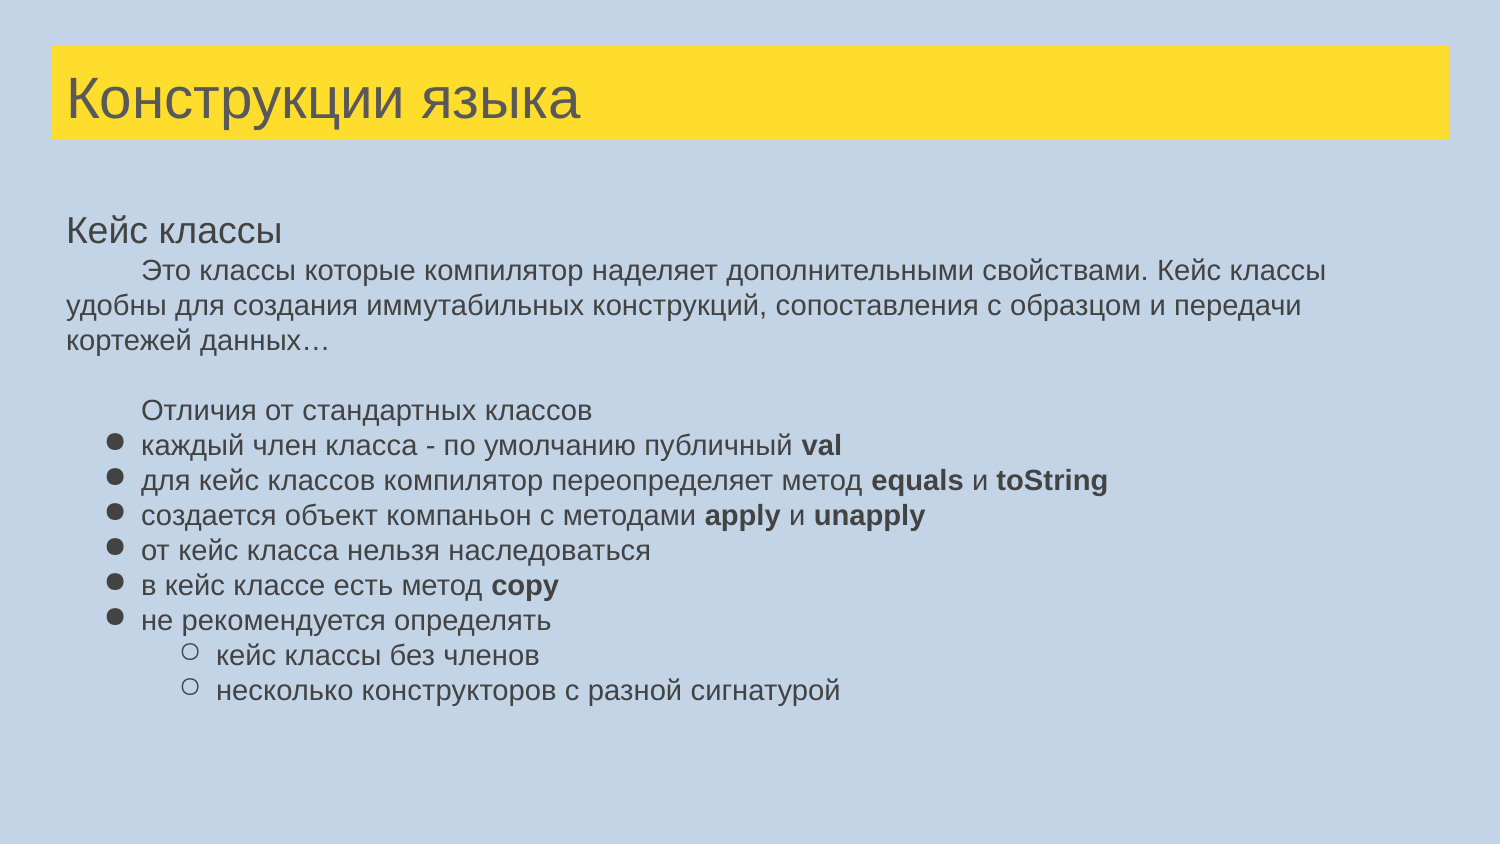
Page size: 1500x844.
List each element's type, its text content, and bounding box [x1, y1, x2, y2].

title Конструкции языка [51, 45, 1449, 140]
text_box Кейс классы Это классы которые компилятор наделяет дополнительными свойствами. Кейс классы удобны для создания иммутабильных конструкций, сопоставления с образцом и передачи кортежей данных… Отличия от стандартных классов каждый член класса - по умолчанию публичный val для кейс классов компилятор переопределяет метод equals и toString создается объект компаньон с методами apply и unapply от кейс класса нельзя наследоваться в кейс классе есть метод copy не рекомендуется определять кейс классы без членов несколько конструкторов с разной сигнатурой [51, 191, 1407, 819]
